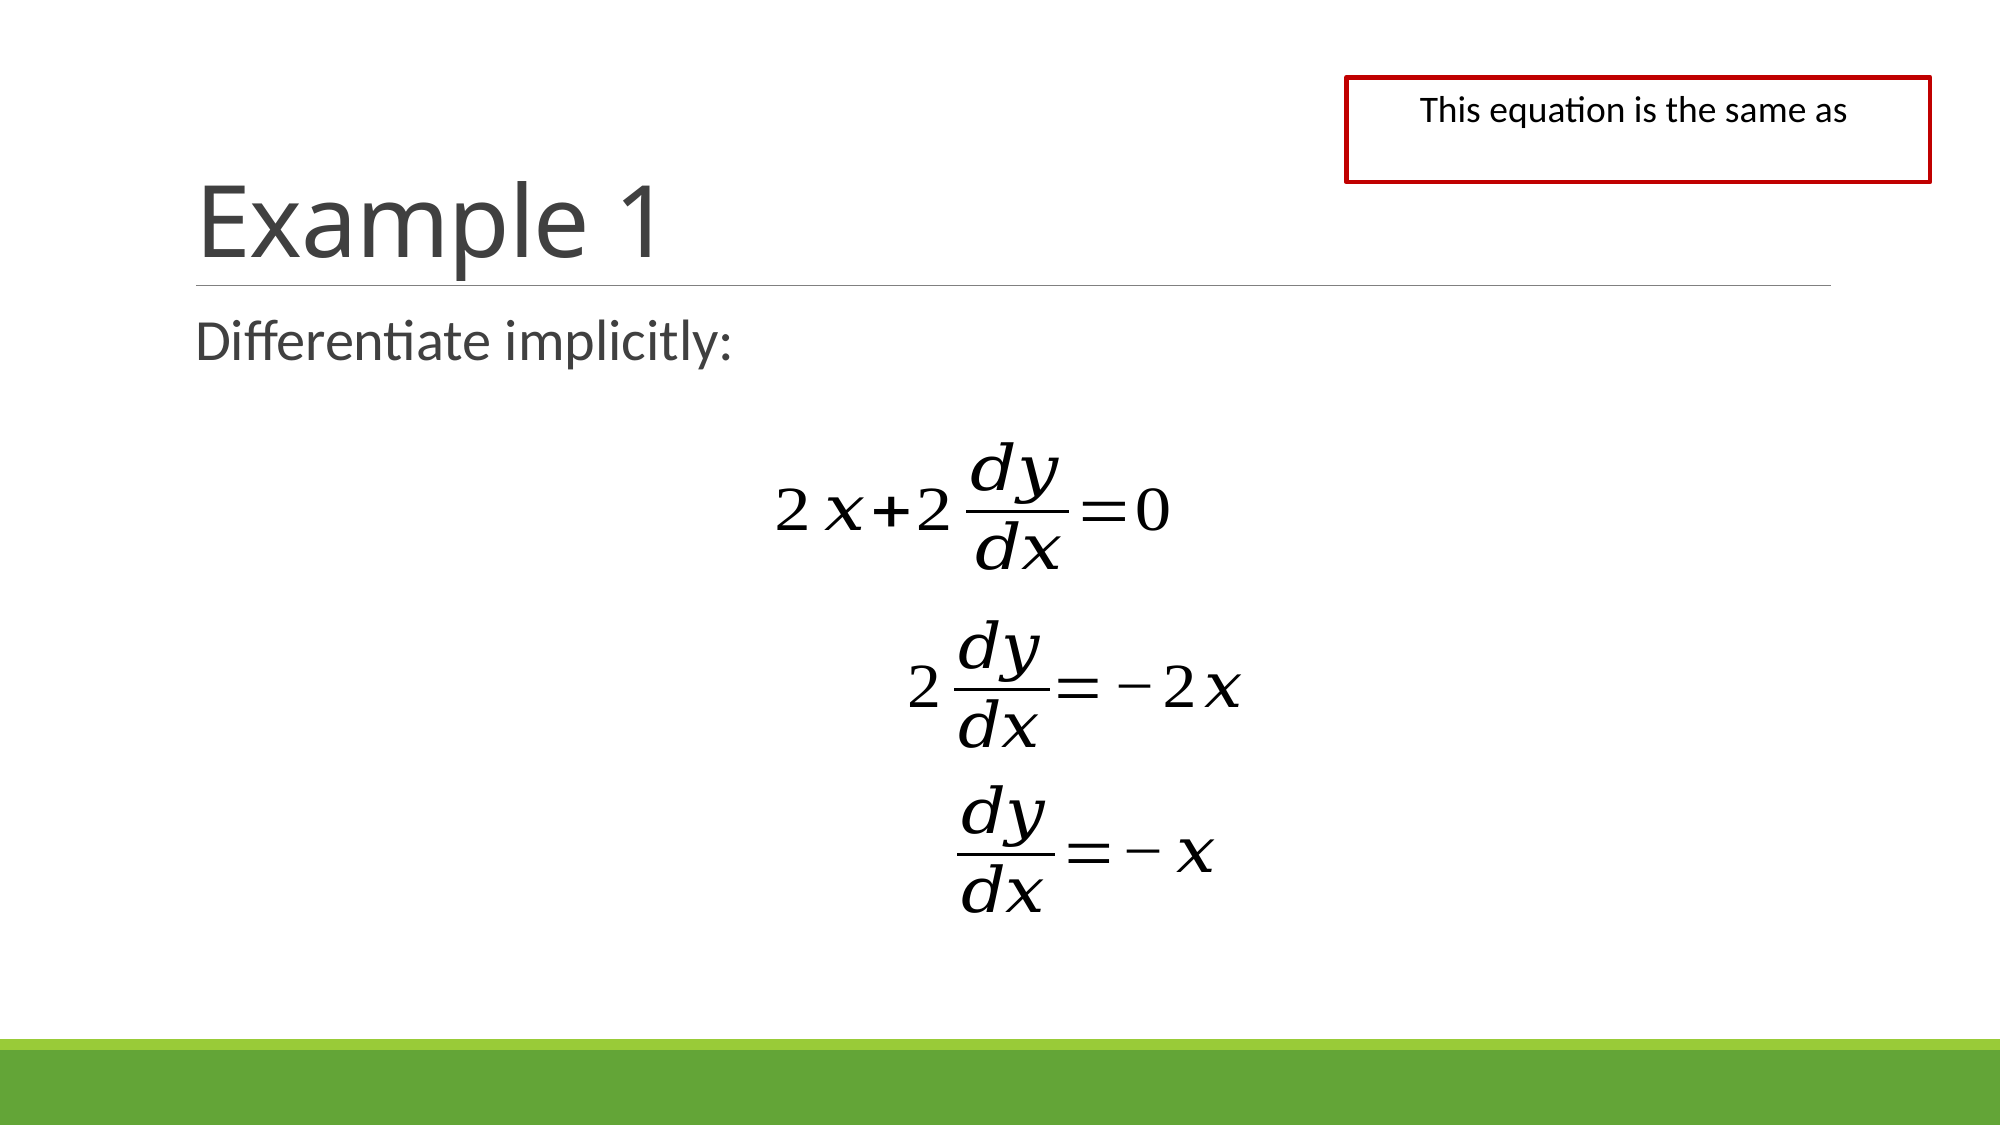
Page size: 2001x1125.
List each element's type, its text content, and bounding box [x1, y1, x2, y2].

title Example 1 [180, 47, 1830, 285]
